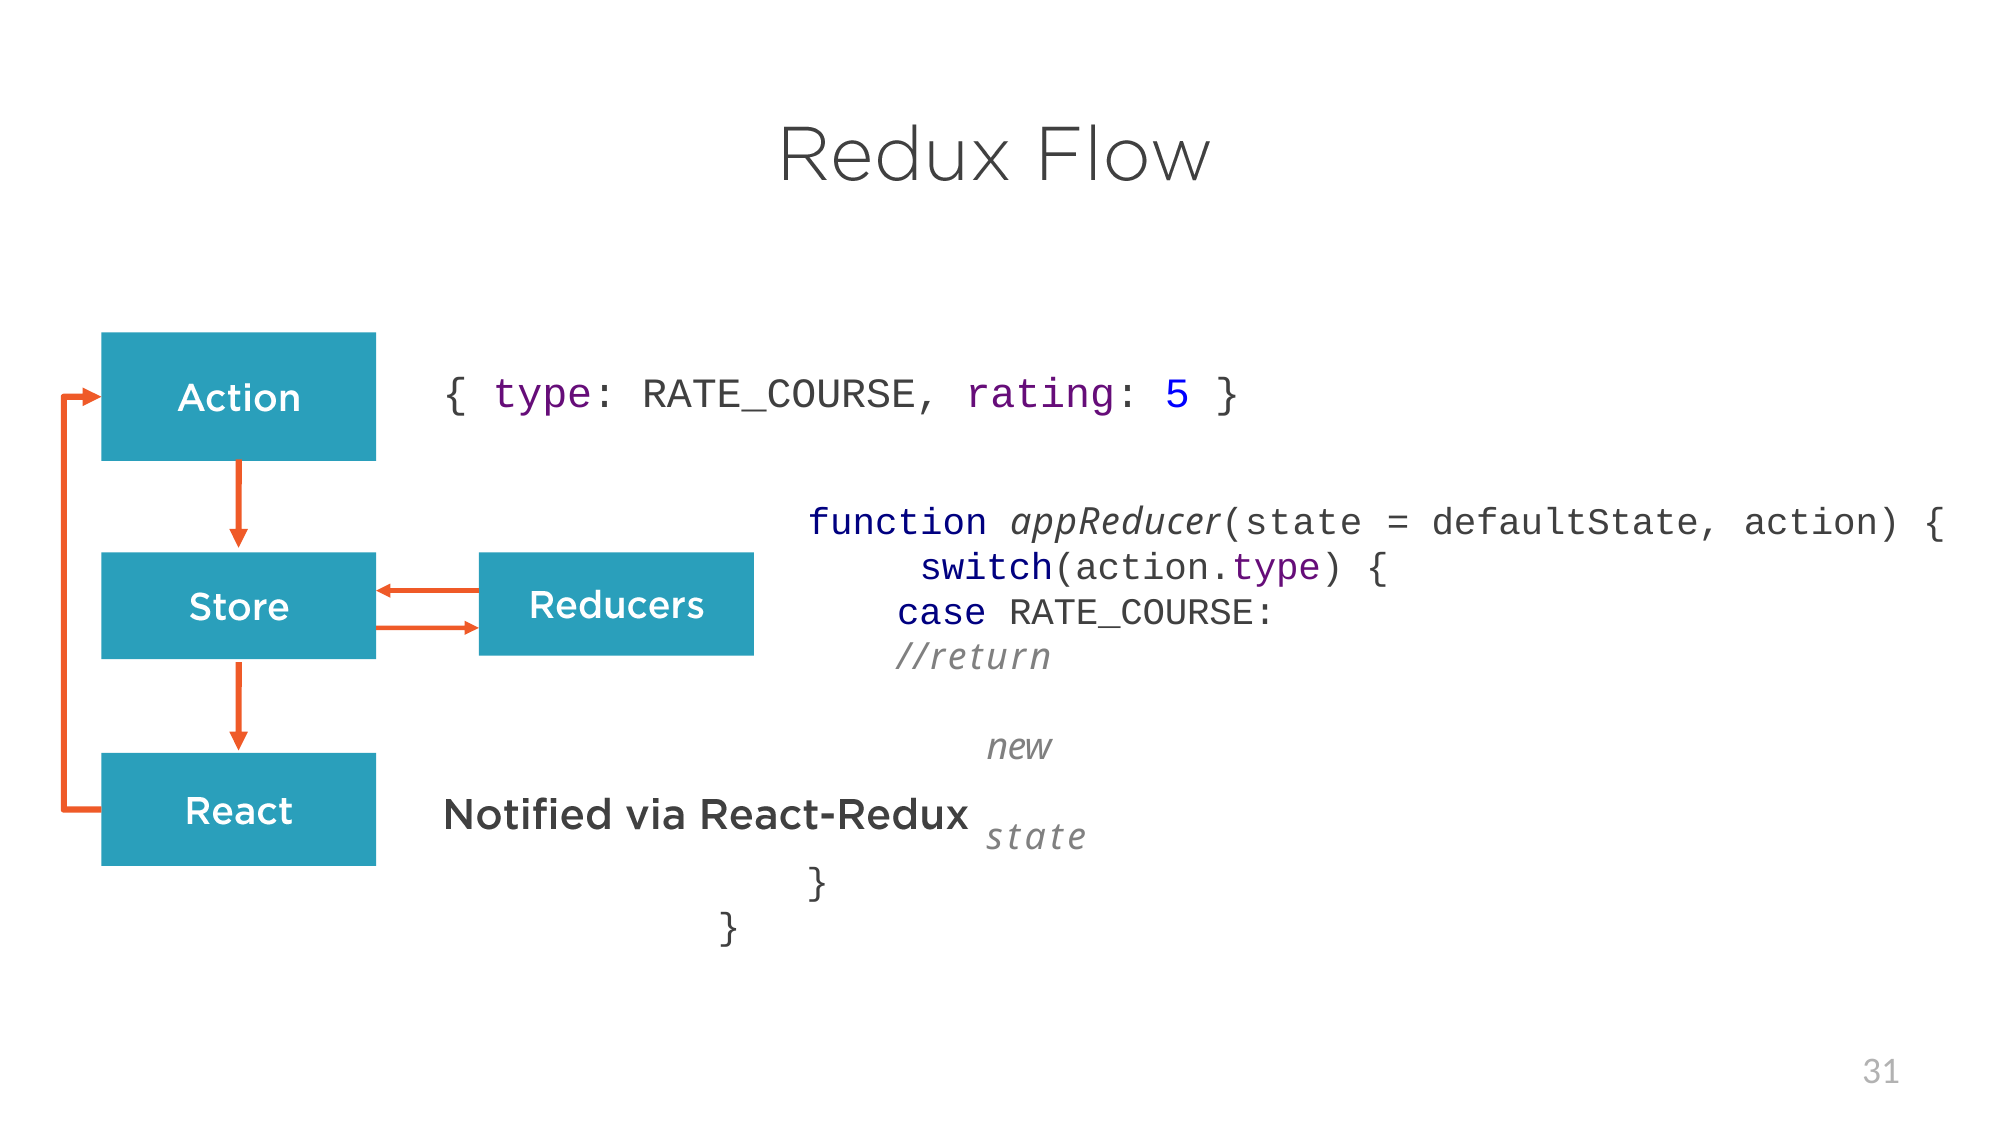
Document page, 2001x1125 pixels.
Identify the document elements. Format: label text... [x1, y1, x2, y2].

list function appReducer(state = defaultState, action) { switch(action.type) { case RATE_COURSE: //return new state } } [50, 494, 1950, 1125]
title { type: RATE_COURSE, rating: 5 } [759, 363, 1245, 554]
picture [776, 107, 1257, 198]
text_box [759, 788, 997, 840]
slide_number 31 [1440, 1046, 1900, 1103]
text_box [60, 332, 754, 867]
